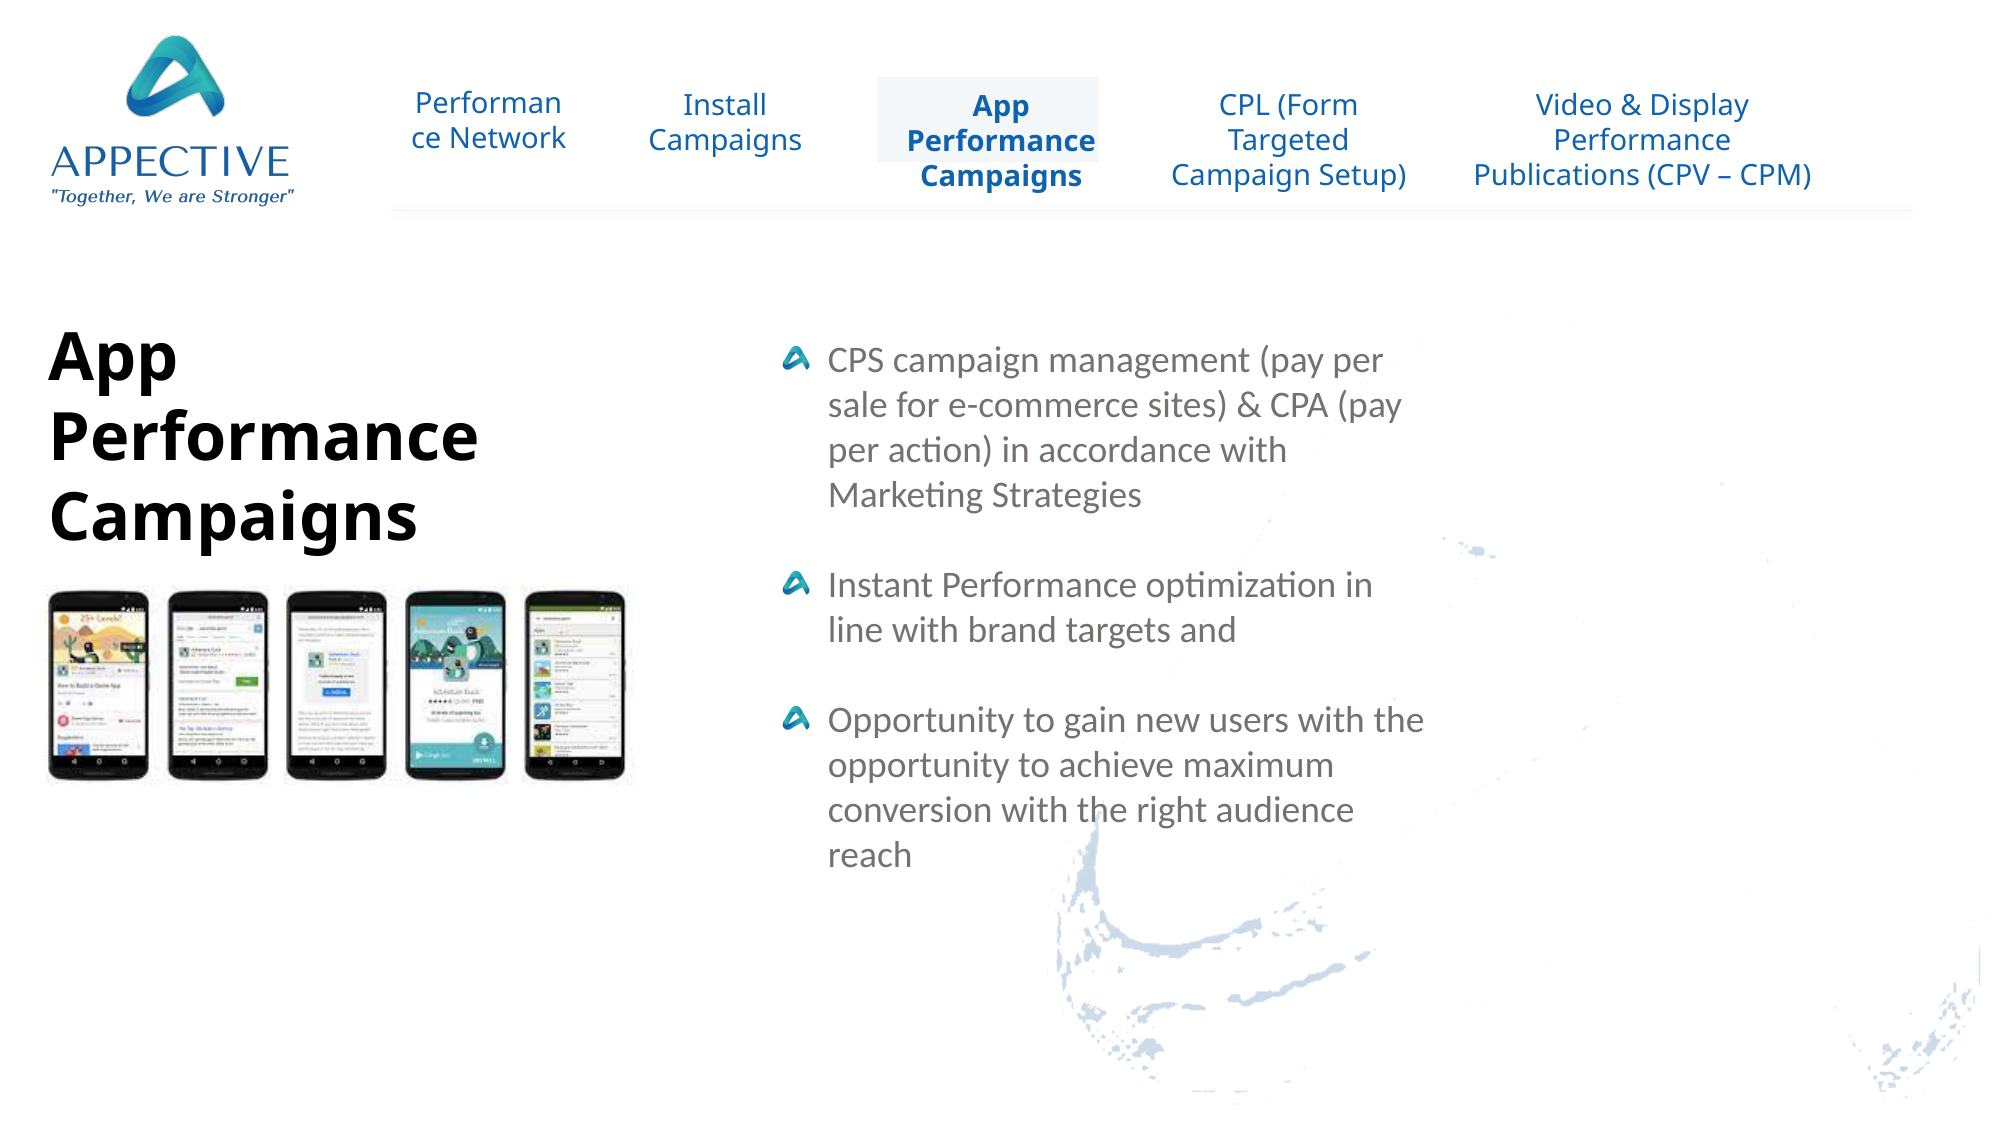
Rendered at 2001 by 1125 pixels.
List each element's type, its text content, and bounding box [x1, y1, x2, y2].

picture [780, 569, 812, 596]
text_box [876, 76, 1100, 163]
text_box App Performance Campaigns [33, 306, 586, 562]
text_box Install Campaigns [614, 78, 836, 164]
text_box CPS campaign management (pay per sale for e-commerce sites) & CPA (pay per action) in accordance with Marketing Strategies Instant Performance optimization in line with brand targets and Opportunity to gain new users with the opportunity to achieve maximum conversion with the right audience reach [766, 327, 965, 883]
picture [33, 585, 642, 787]
text_box Performance Network [393, 76, 584, 162]
text_box Video & Display Performance Publications (CPV – CPM) [1457, 78, 1828, 199]
text_box CPL (Form Targeted Campaign Setup) [1151, 78, 1427, 199]
picture [965, 289, 2000, 1125]
text_box App Performance Campaigns [881, 79, 1121, 200]
picture [780, 344, 812, 371]
picture [780, 704, 812, 731]
picture [41, 30, 310, 215]
